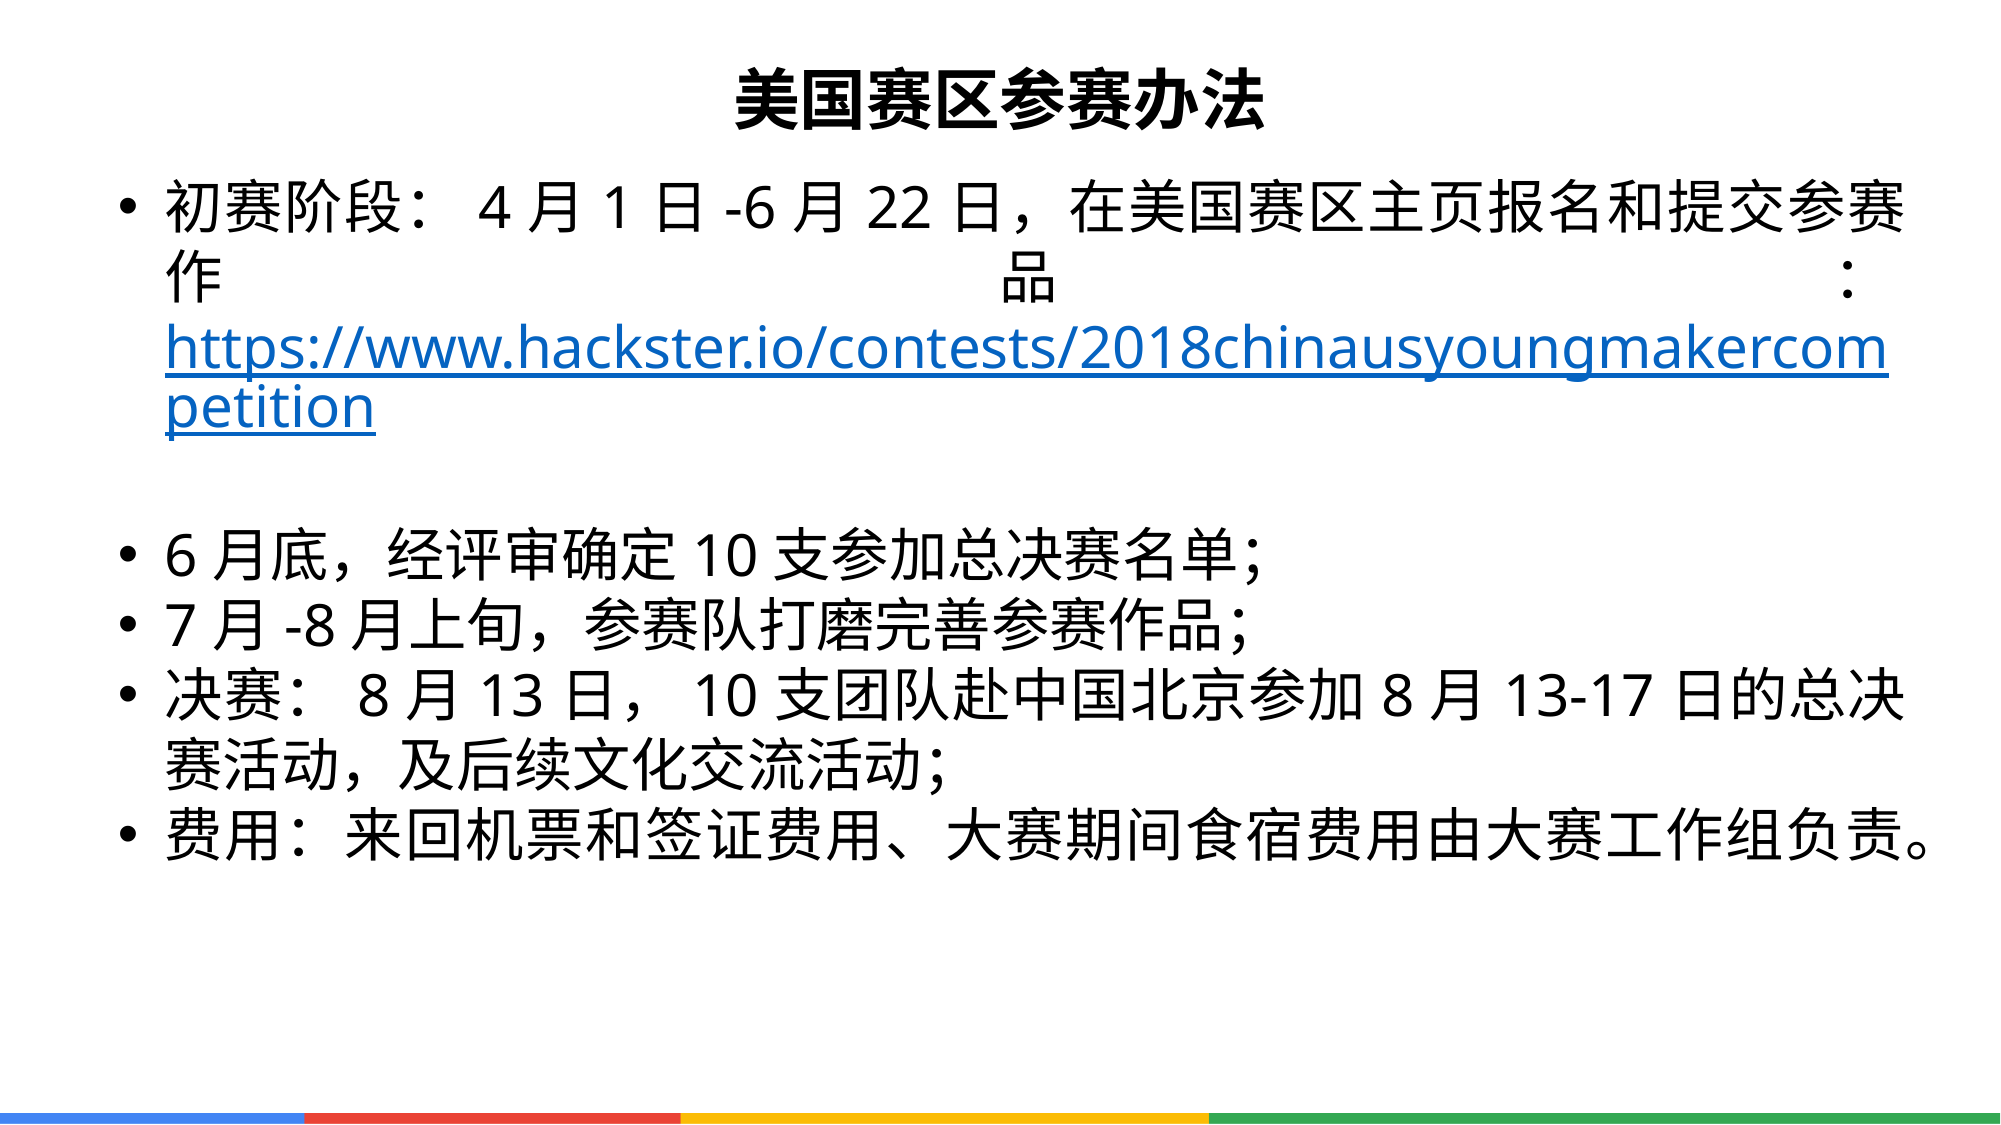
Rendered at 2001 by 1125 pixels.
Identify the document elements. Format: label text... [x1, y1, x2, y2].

text_box 美国赛区参赛办法 [307, 50, 1693, 156]
text_box 初赛阶段：4月1日-6月22日，在美国赛区主页报名和提交参赛作品：https://www.hackster.io/contests/2018chinausyoungmakercompetition 6月底，经评审确定10支参加总决赛名单； 7月-8月上旬，参赛队打磨完善参赛作品； 决赛：8月13日，10支团队赴中国北京参加8月13-17日的总决赛活动，及后续文化交流活动； 费用：来回机票和签证费用、大赛期间食宿费用由大赛工作组负责。 [103, 163, 1921, 817]
picture [0, 1113, 2001, 1125]
